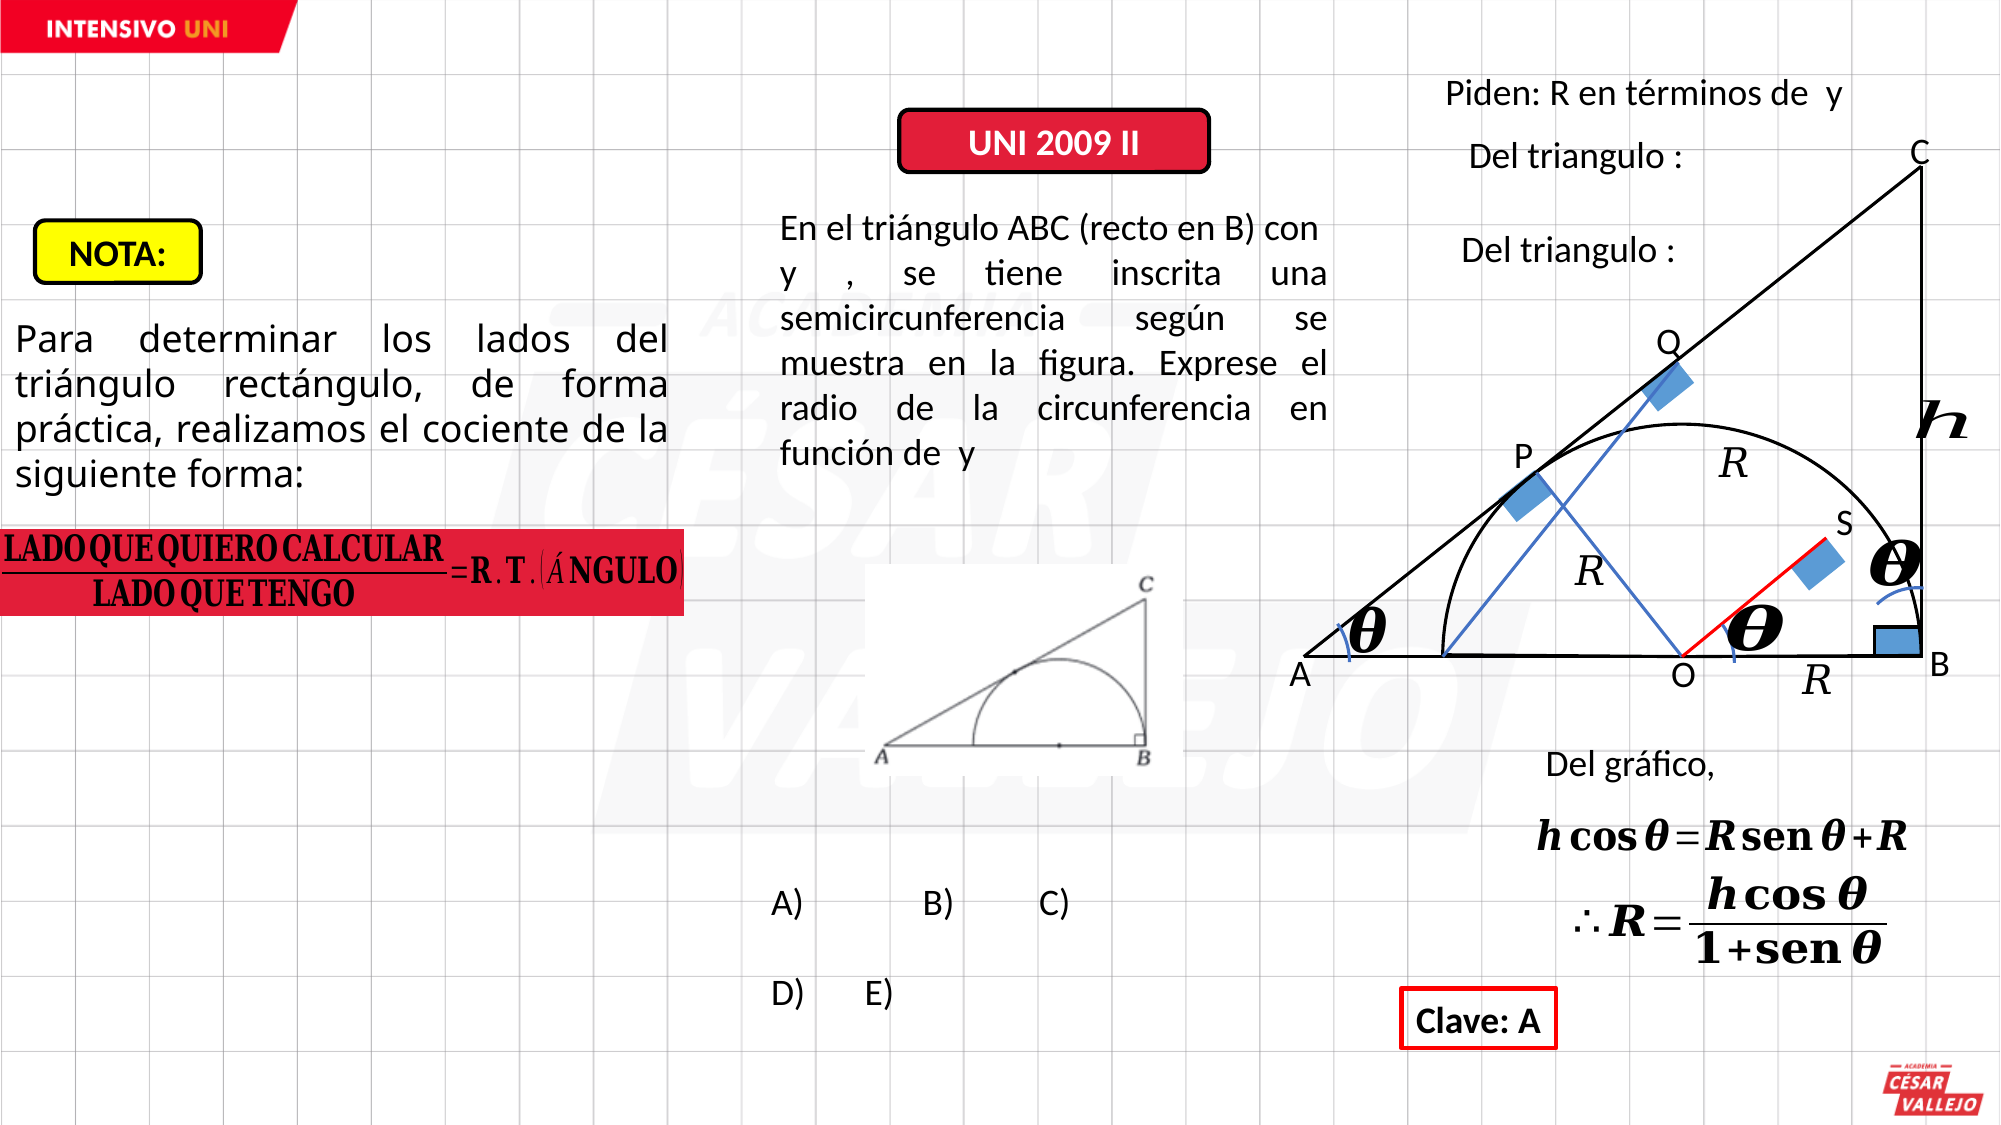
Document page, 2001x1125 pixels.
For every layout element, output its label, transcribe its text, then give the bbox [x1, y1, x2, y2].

text_box NOTA: [33, 219, 202, 284]
text_box Para determinar los lados del triángulo rectángulo, de forma práctica, realizamos el cociente de la siguiente forma: [0, 307, 685, 503]
text_box UNI 2009 II [898, 108, 1211, 174]
picture [0, 0, 2000, 1125]
text_box Clave: A [1401, 988, 1556, 1048]
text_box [1536, 472, 1678, 657]
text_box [1678, 362, 1922, 657]
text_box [1273, 119, 1967, 890]
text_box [1681, 537, 1827, 657]
